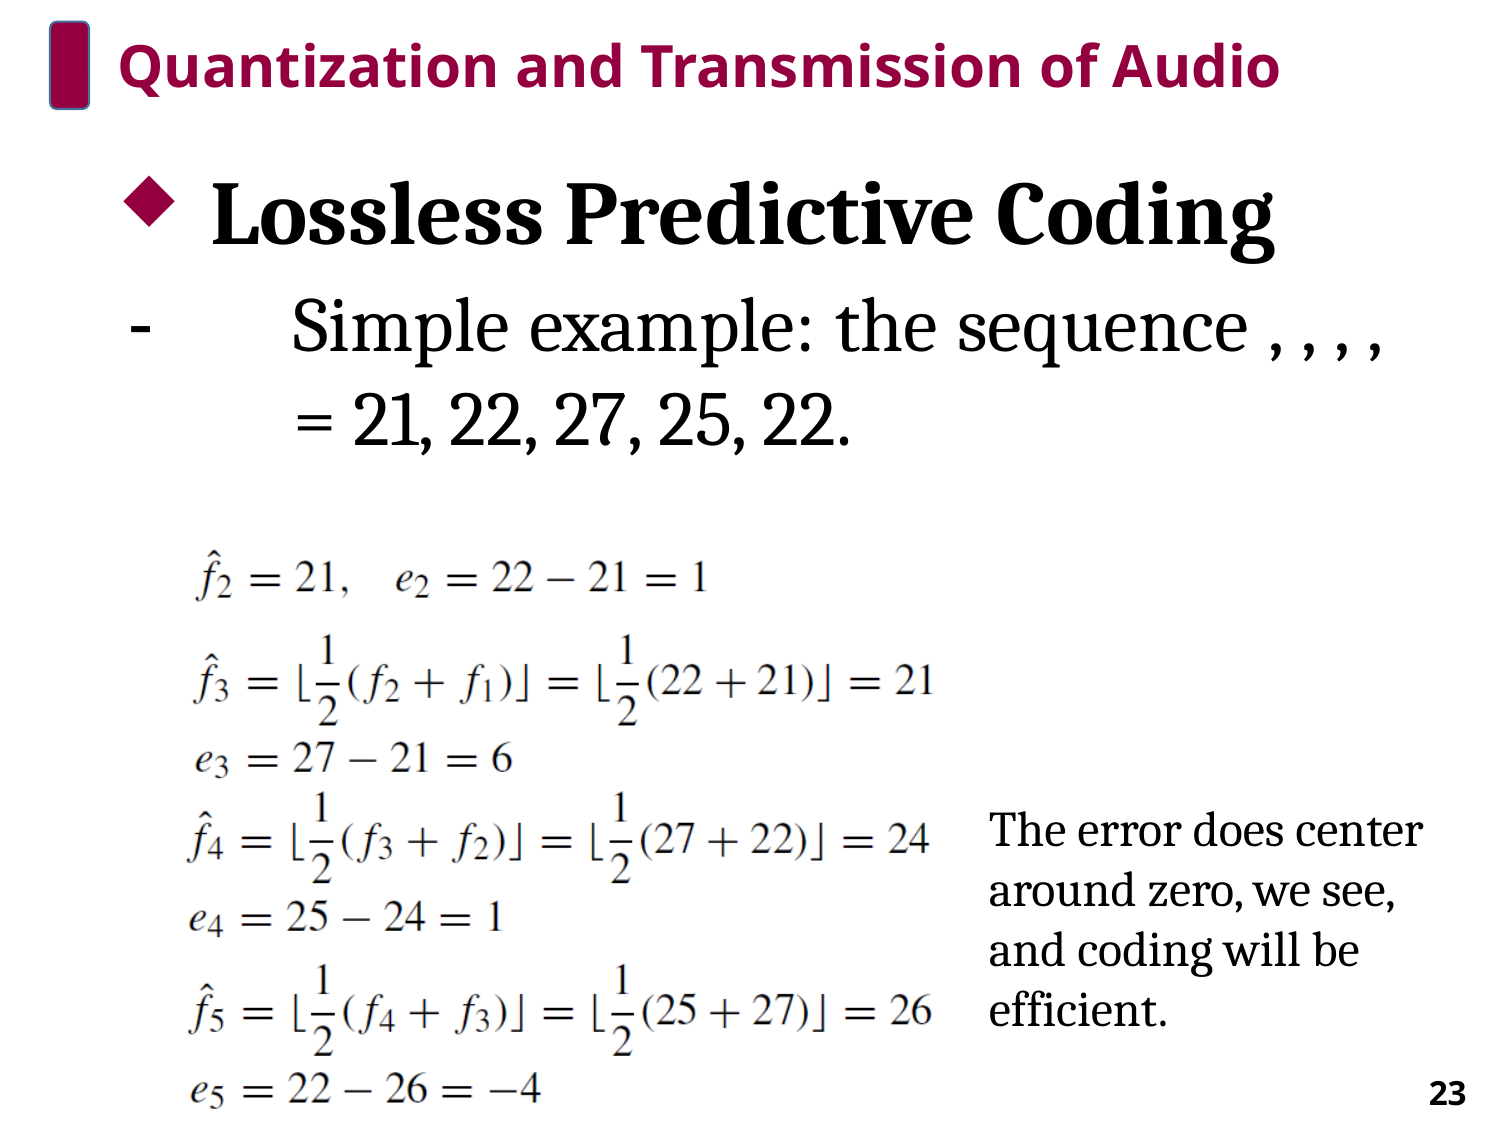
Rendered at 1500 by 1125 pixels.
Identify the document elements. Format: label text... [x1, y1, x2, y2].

title Quantization and Transmission of Audio [103, 30, 1397, 118]
text_box The error does center around zero, we see, and coding will be efficient. [974, 789, 1474, 1045]
picture [182, 629, 942, 788]
picture [187, 534, 713, 613]
slide_number 23 [1384, 1065, 1500, 1125]
picture [182, 789, 935, 941]
picture [186, 955, 937, 1114]
